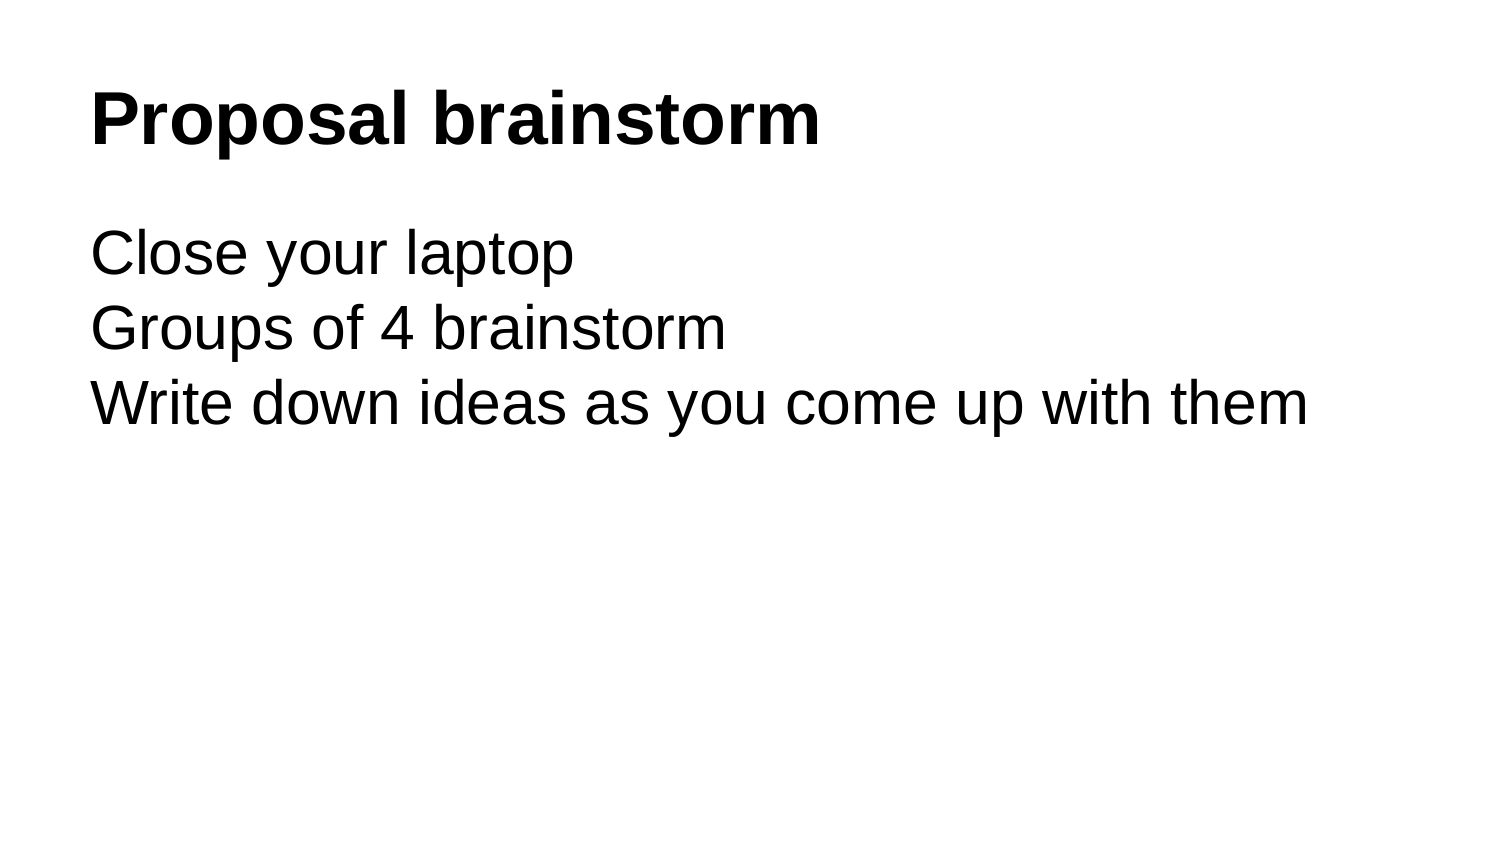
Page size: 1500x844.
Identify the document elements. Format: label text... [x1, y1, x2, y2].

title Proposal brainstorm [75, 3, 1425, 175]
list Close your laptop Groups of 4 brainstorm Write down ideas as you come up with them [75, 196, 1425, 702]
